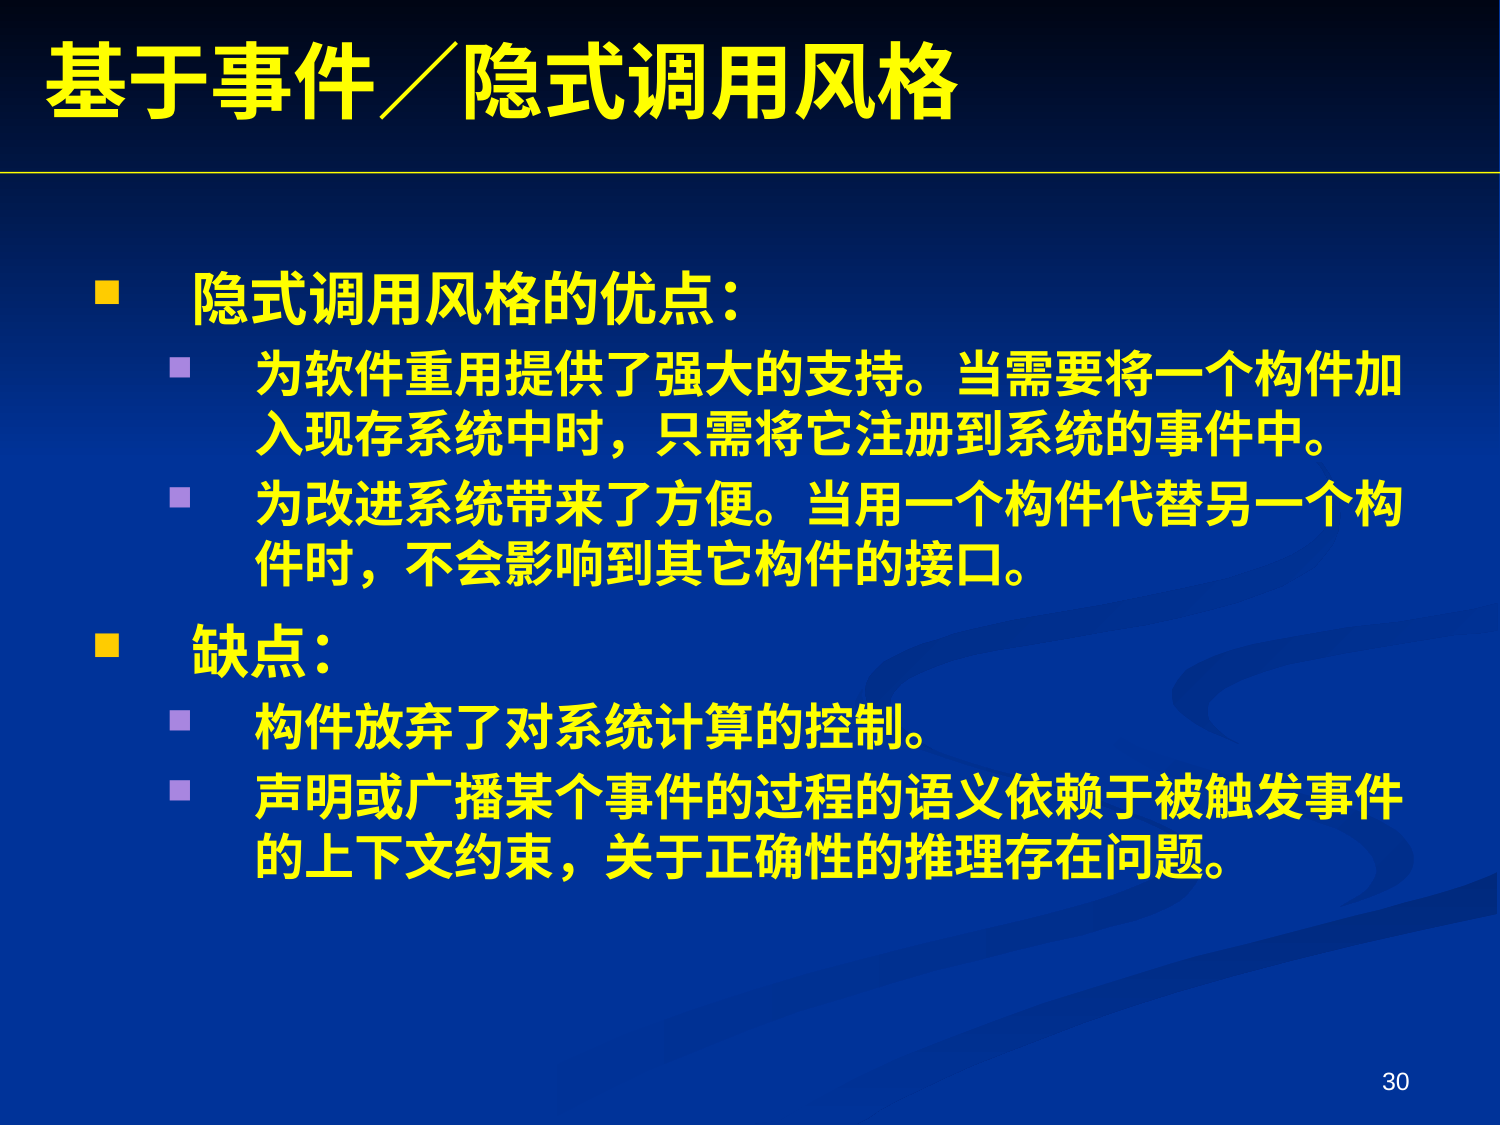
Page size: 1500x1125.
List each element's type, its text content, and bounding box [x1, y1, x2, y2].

slide_number 30 [1074, 1024, 1426, 1104]
text_box 基于事件／隐式调用风格 [29, 21, 1380, 138]
list 隐式调用风格的优点： 为软件重用提供了强大的支持。当需要将一个构件加入现存系统中时，只需将它注册到系统的事件中。 为改进系统带来了方便。当用一个构件代替另一个构件时，不会影响到其它构件的接口。 缺点： 构件放弃了对系统计算的控制。 声明或广播某个事件的过程的语义依赖于被触发事件的上下文约束，关于正确性的推理存在问题。 [76, 254, 1428, 997]
